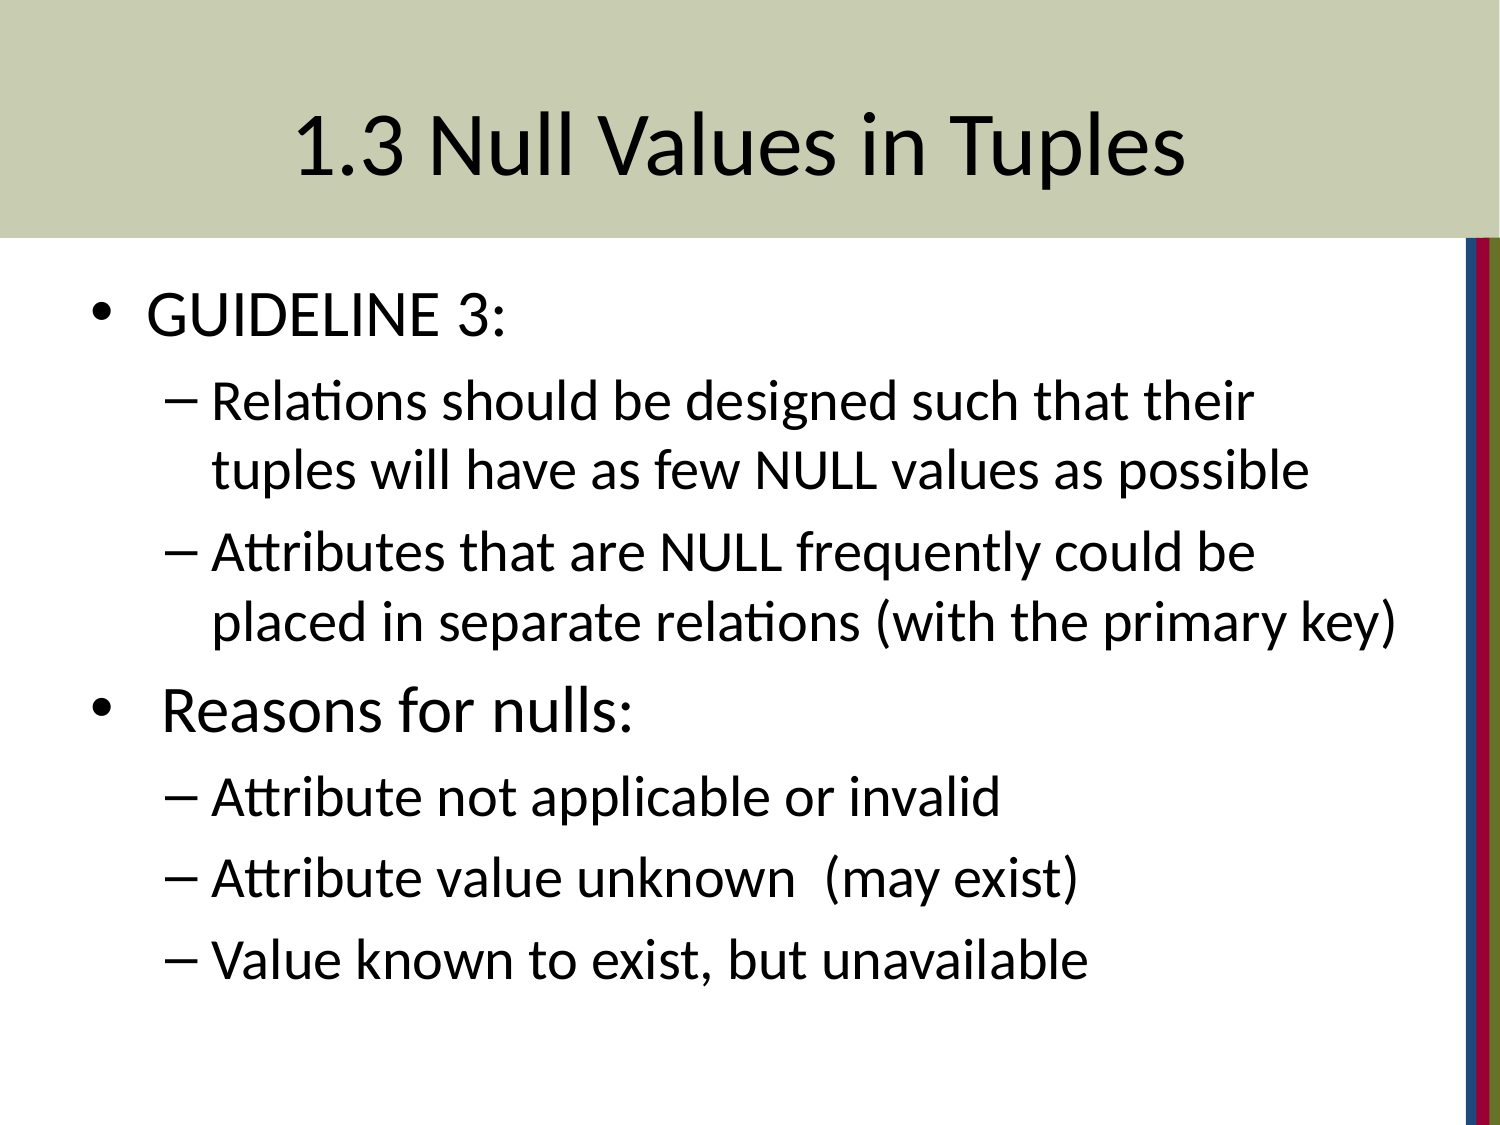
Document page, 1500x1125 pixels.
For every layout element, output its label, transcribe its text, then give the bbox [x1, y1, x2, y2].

title 1.3 Null Values in Tuples [75, 45, 1425, 233]
list GUIDELINE 3: Relations should be designed such that their tuples will have as few NULL values as possible Attributes that are NULL frequently could be placed in separate relations (with the primary key) Reasons for nulls: Attribute not applicable or invalid Attribute value unknown (may exist) Value known to exist, but unavailable [75, 262, 1425, 1005]
